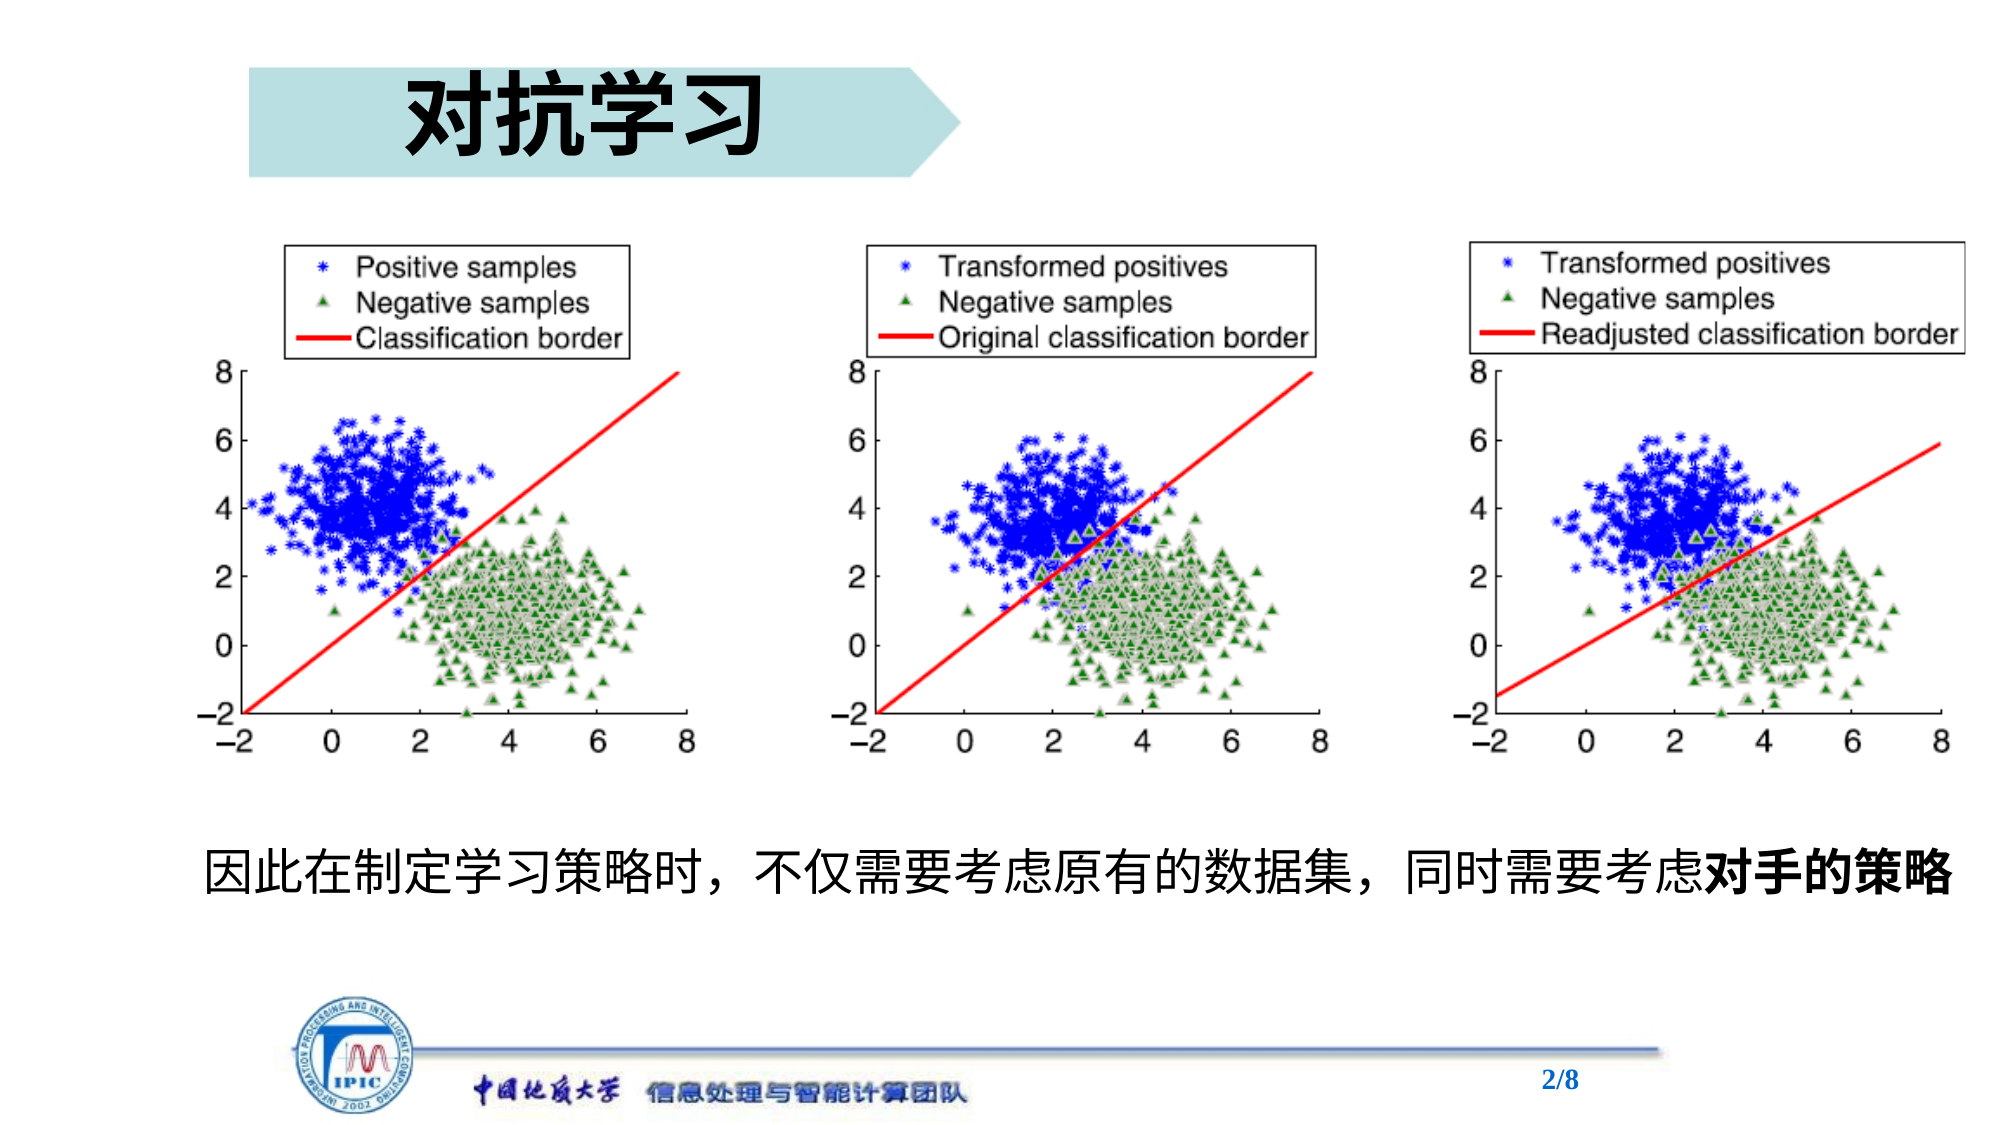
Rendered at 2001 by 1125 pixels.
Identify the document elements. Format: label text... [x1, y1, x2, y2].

text_box 因此在制定学习策略时，不仅需要考虑原有的数据集，同时需要考虑对手的策略 [1750, 833, 1986, 908]
picture [188, 0, 1966, 1125]
text_box 因此在制定学习策略时，不仅需要考虑原有的数据集，同时需要考虑对手的策略 [188, 833, 249, 908]
